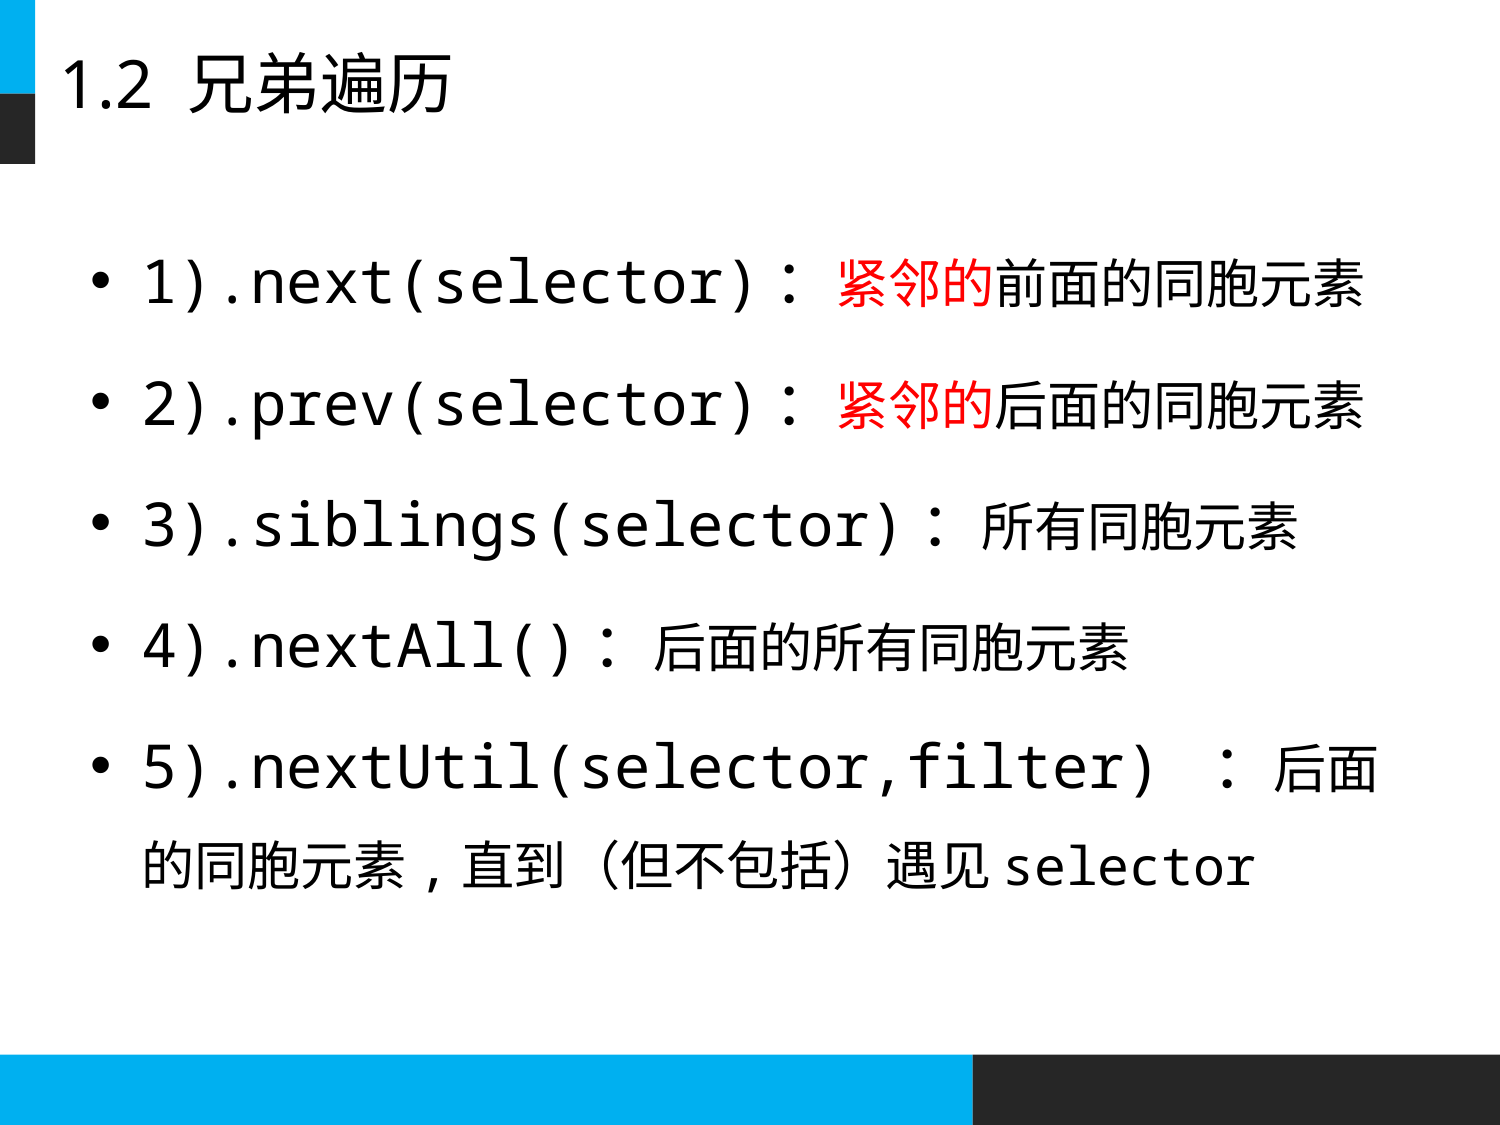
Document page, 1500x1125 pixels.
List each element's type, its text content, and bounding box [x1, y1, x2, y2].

title 1.2 兄弟遍历 [44, 0, 1454, 164]
list 1).next(selector)：紧邻的前面的同胞元素 2).prev(selector)：紧邻的后面的同胞元素 3).siblings(selector)：所有同胞元素 4).nextAll()：后面的所有同胞元素 5).nextUtil(selector,filter) ：后面的同胞元素,直到（但不包括）遇见selector [75, 199, 1425, 1046]
